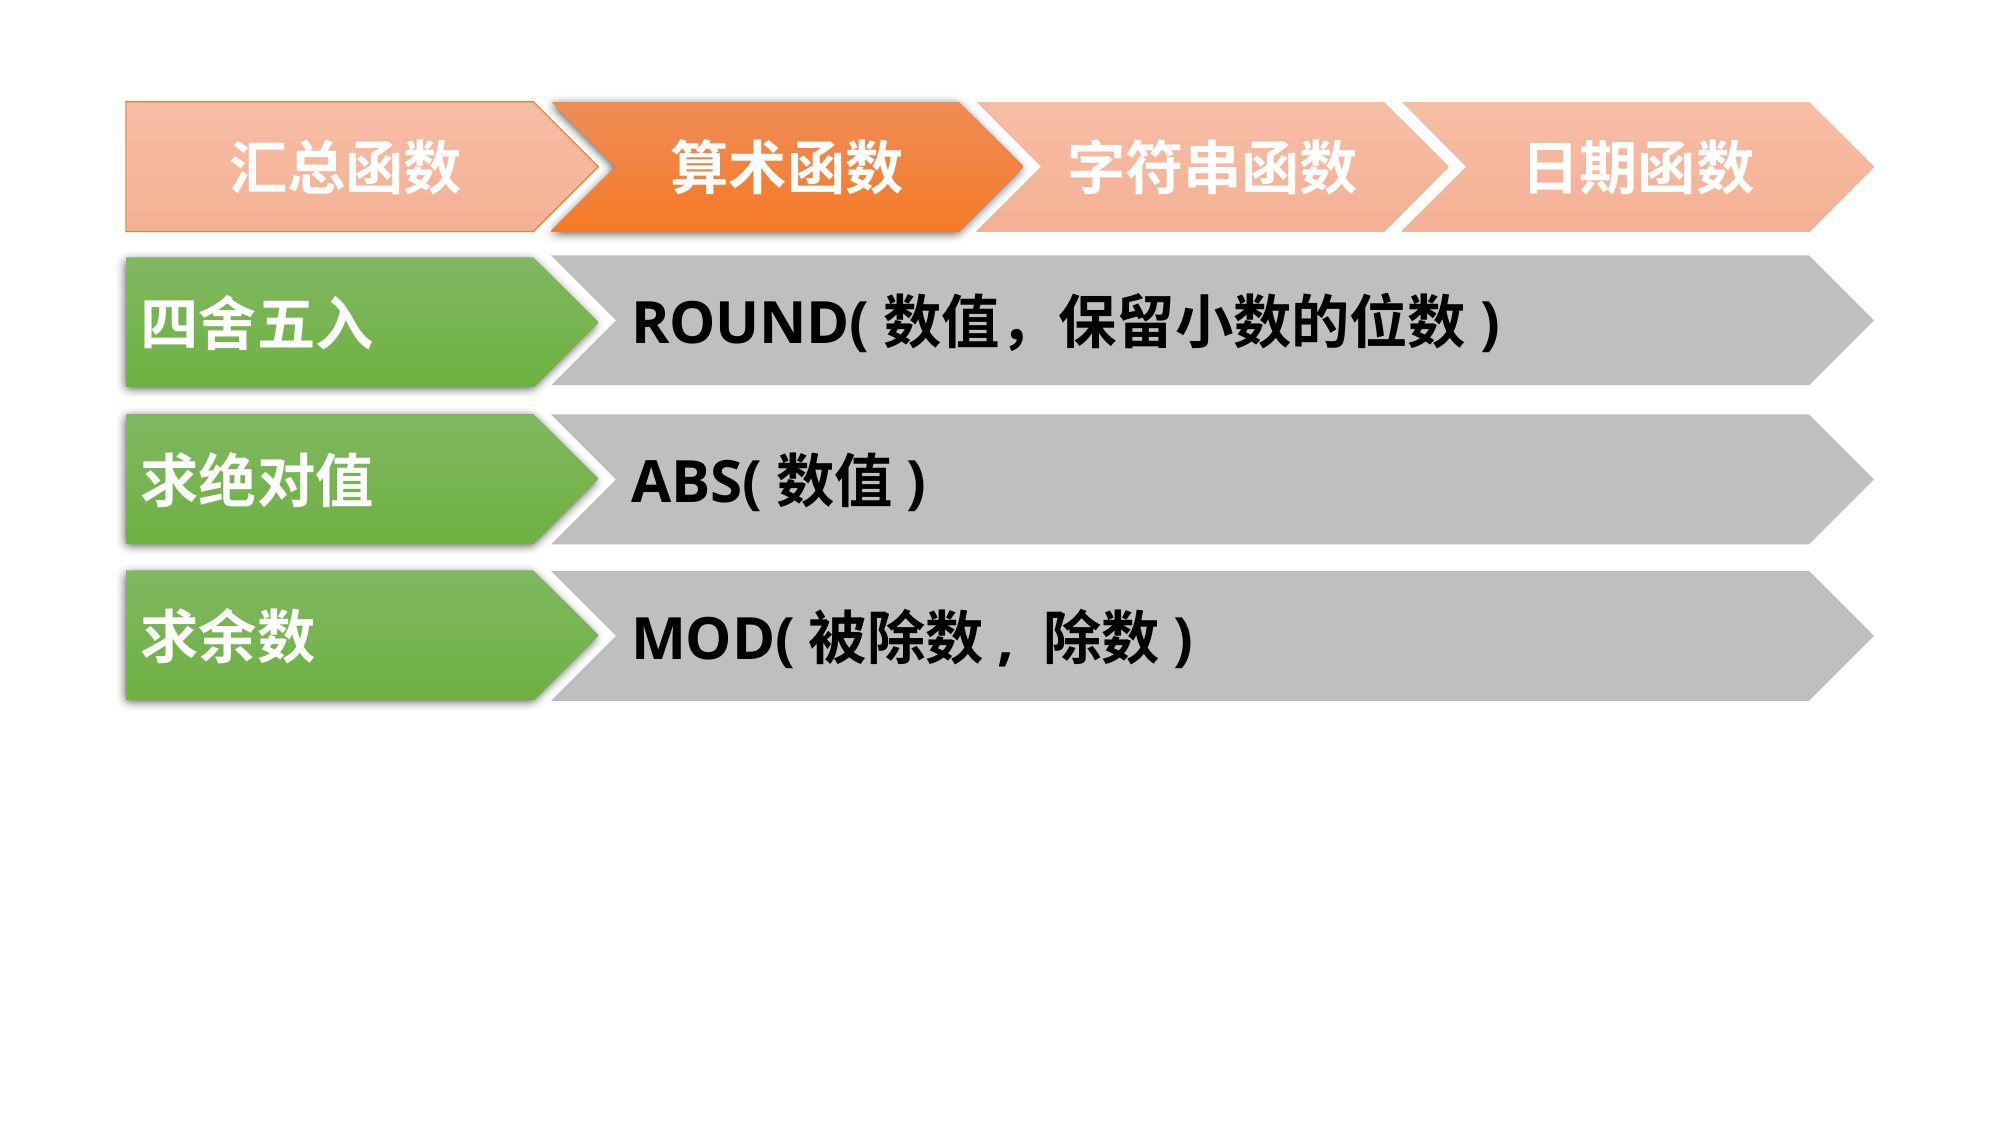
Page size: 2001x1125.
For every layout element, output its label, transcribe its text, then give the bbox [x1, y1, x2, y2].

text_box MOD(被除数, 除数) [549, 570, 1875, 702]
text_box 日期函数 [1400, 101, 1875, 233]
text_box 四舍五入 [125, 257, 599, 388]
text_box 求绝对值 [125, 413, 599, 544]
text_box 算术函数 [551, 101, 1024, 232]
text_box 汇总函数 [125, 101, 600, 233]
text_box 字符串函数 [975, 101, 1450, 233]
text_box ROUND(数值，保留小数的位数) [549, 254, 1875, 386]
text_box 求余数 [125, 570, 599, 701]
text_box ABS(数值) [549, 413, 1875, 545]
